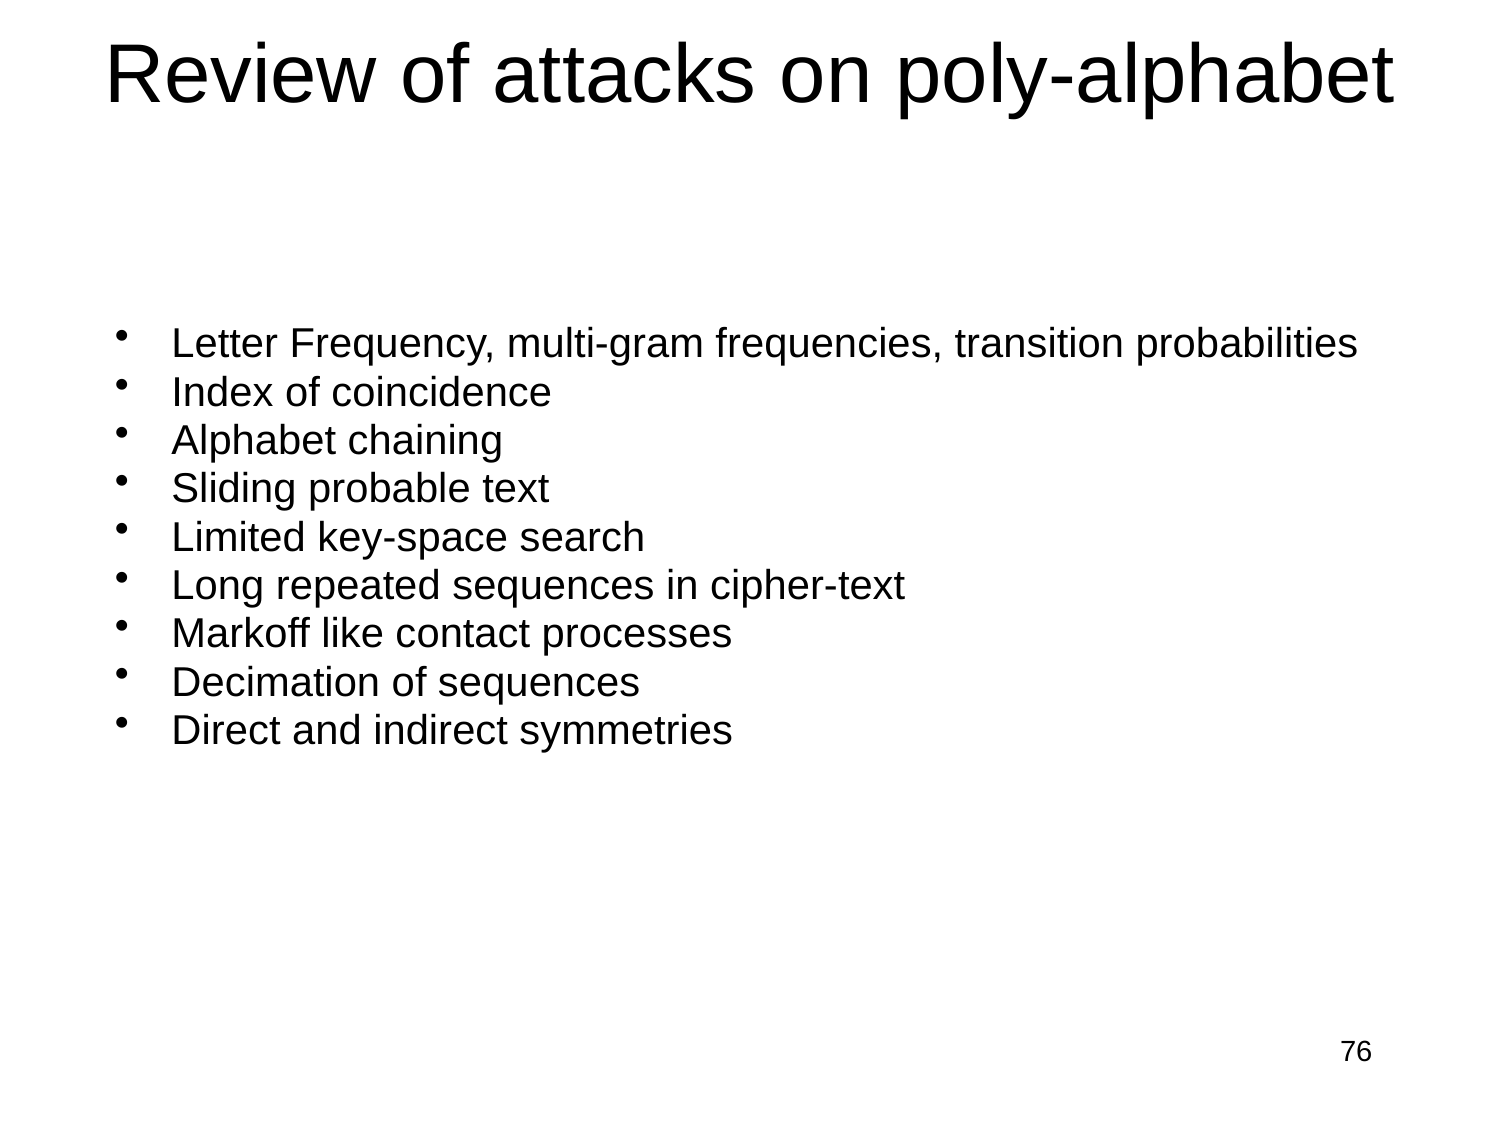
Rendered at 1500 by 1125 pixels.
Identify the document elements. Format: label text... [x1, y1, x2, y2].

slide_number 76 [1074, 1024, 1388, 1101]
title Review of attacks on poly-alphabet [49, 12, 1451, 126]
list Letter Frequency, multi-gram frequencies, transition probabilities Index of coincidence Alphabet chaining Sliding probable text Limited key-space search Long repeated sequences in cipher-text Markoff like contact processes Decimation of sequences Direct and indirect symmetries [99, 249, 1376, 926]
